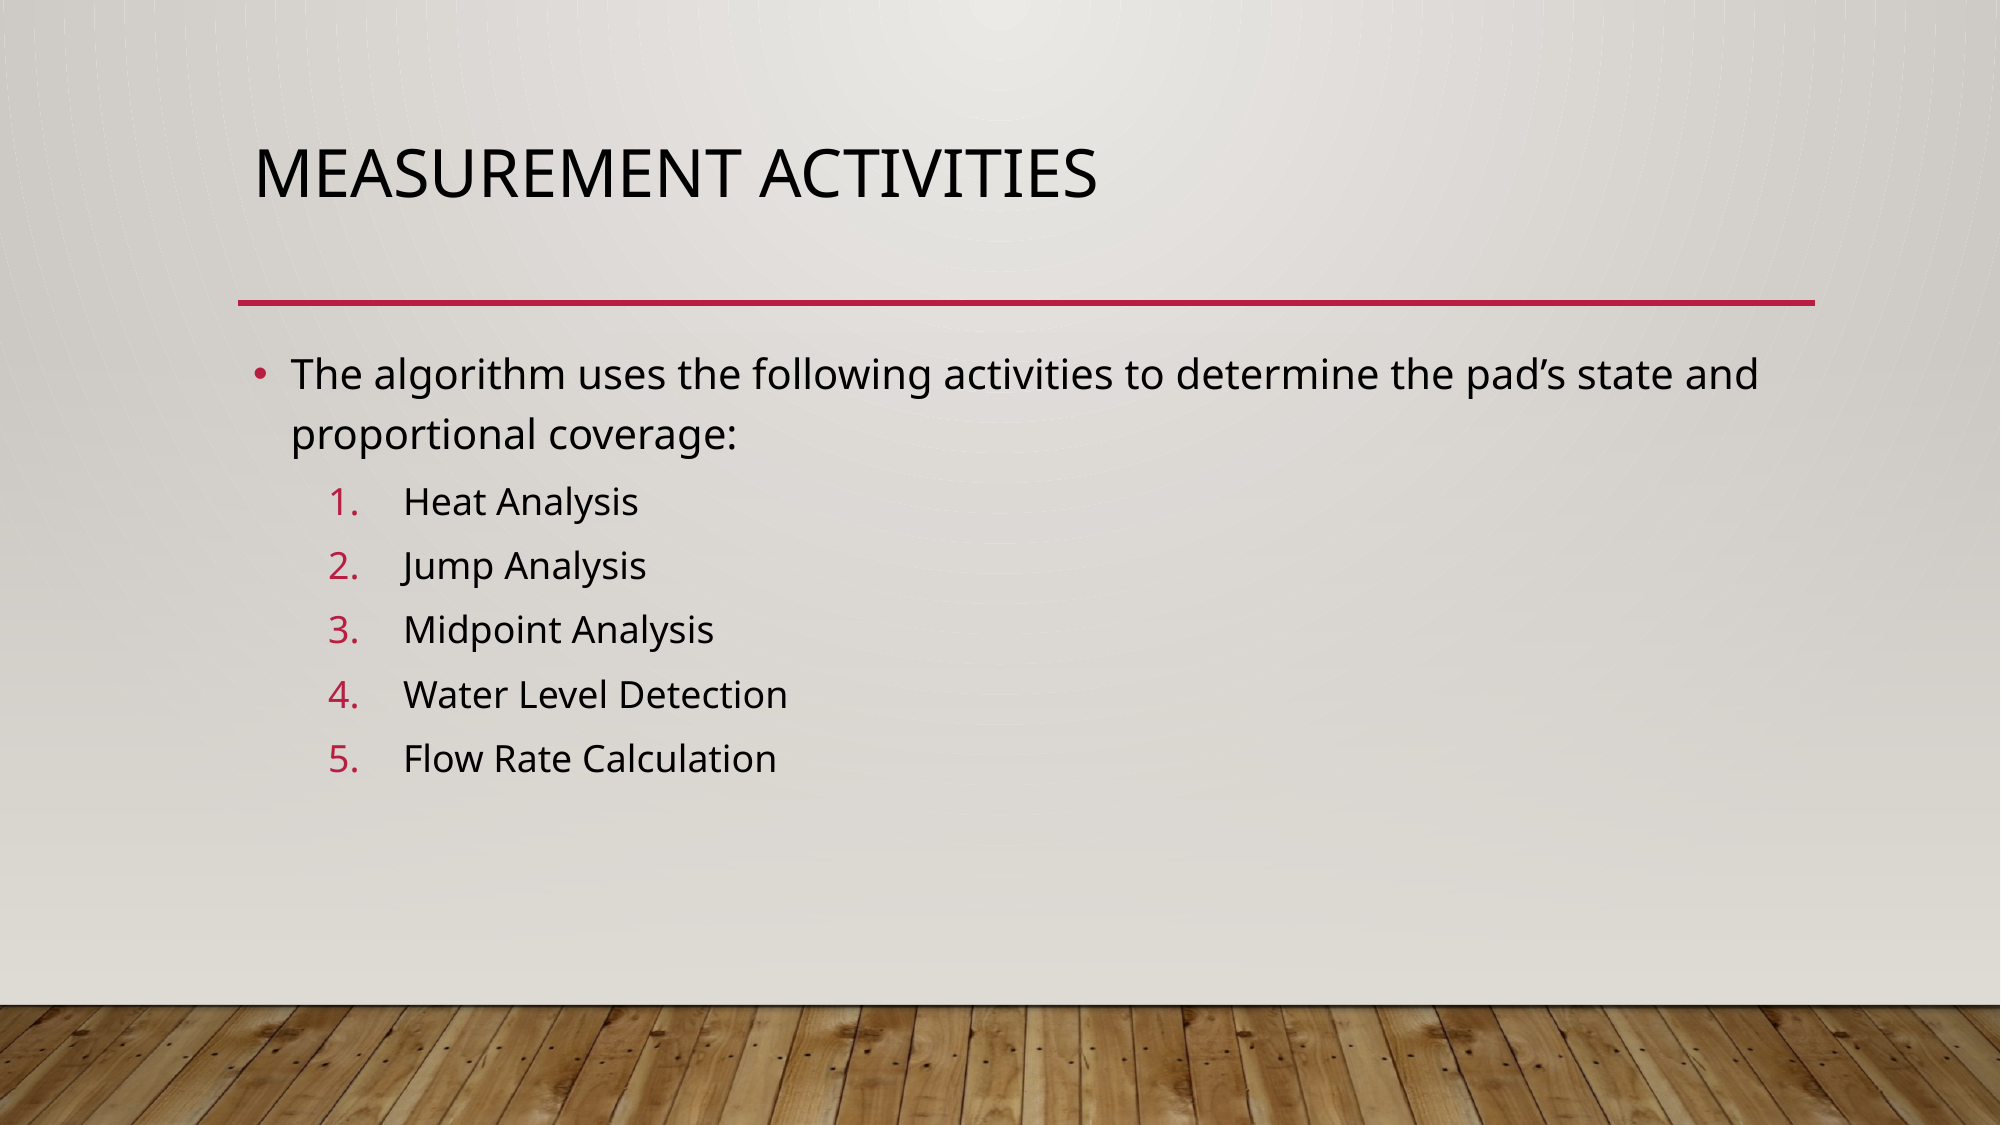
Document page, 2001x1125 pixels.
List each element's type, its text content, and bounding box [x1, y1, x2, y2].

list The algorithm uses the following activities to determine the pad’s state and proportional coverage: Heat Analysis Jump Analysis Midpoint Analysis Water Level Detection Flow Rate Calculation [238, 330, 1814, 897]
picture [0, 1005, 2000, 1125]
title Measurement Activities [238, 131, 1814, 305]
